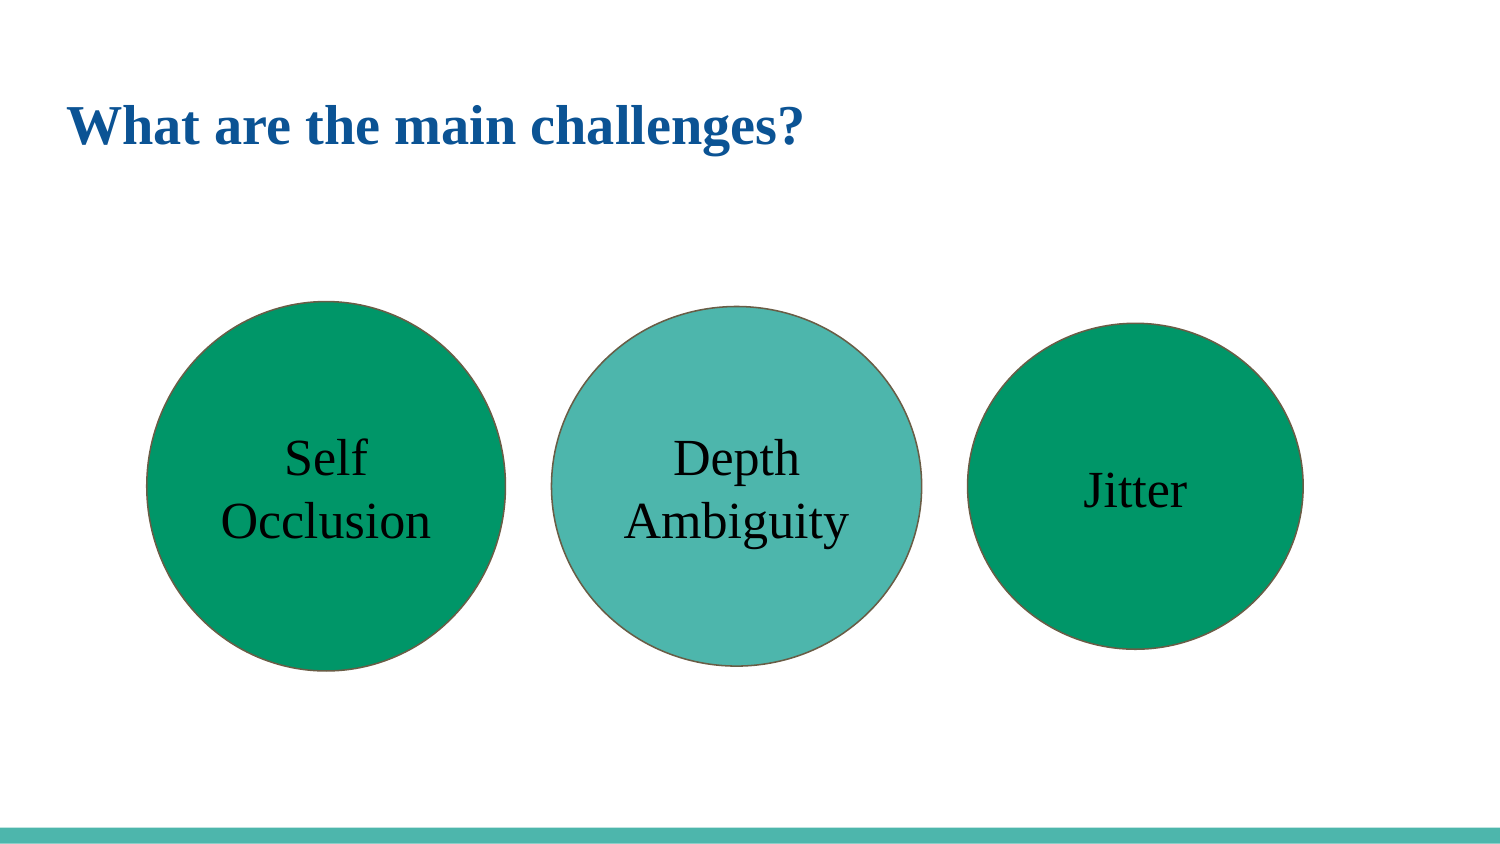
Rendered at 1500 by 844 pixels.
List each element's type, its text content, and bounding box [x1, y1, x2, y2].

title What are the main challenges? [51, 72, 1449, 189]
text_box Jitter [967, 323, 1304, 650]
text_box Self Occlusion [146, 301, 506, 671]
text_box Depth Ambiguity [551, 306, 922, 667]
